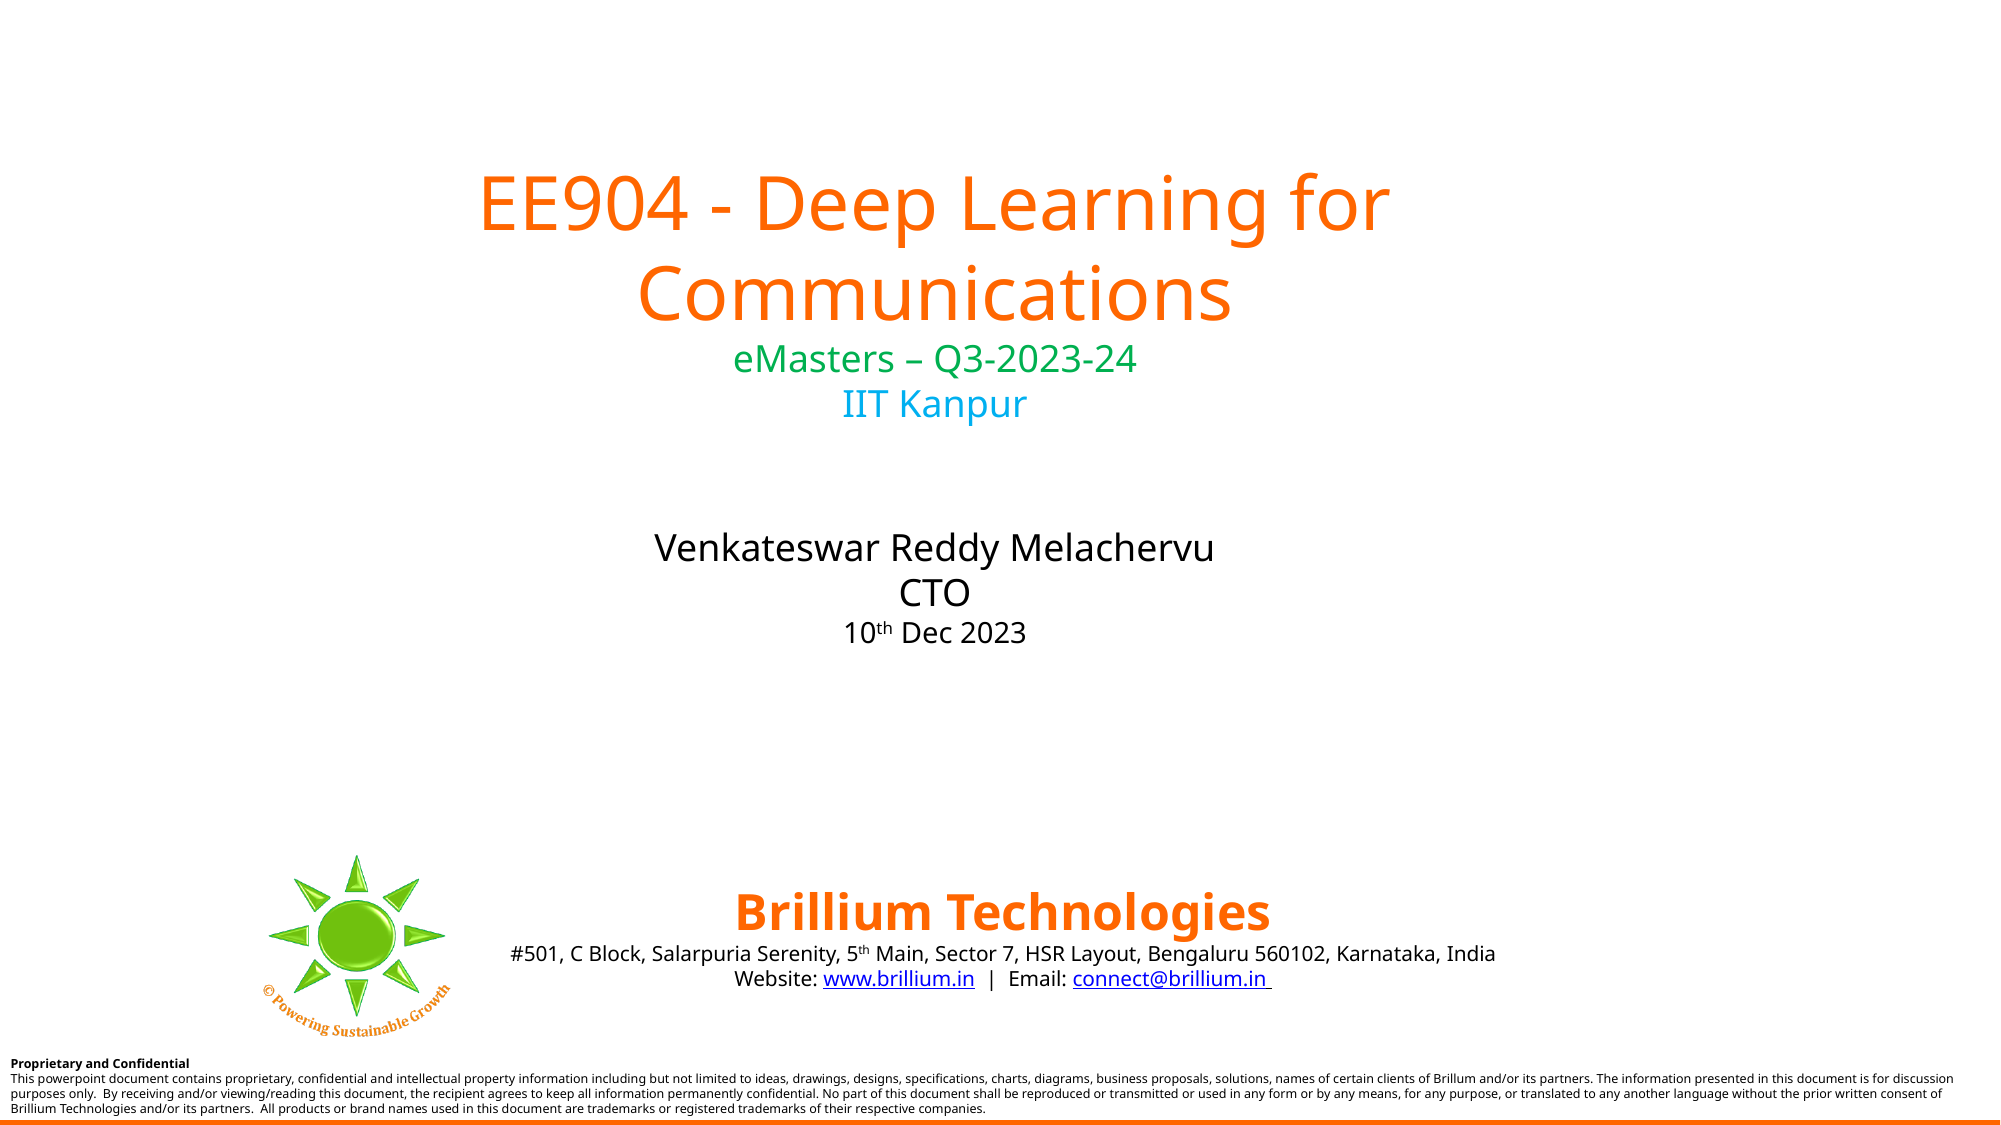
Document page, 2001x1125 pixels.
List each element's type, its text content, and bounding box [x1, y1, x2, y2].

text_box Venkateswar Reddy Melachervu CTO 10th Dec 2023 [327, 516, 1543, 676]
text_box Brillium Technologies #501, C Block, Salarpuria Serenity, 5th Main, Sector 7, HSR Layout, Bengaluru 560102, Karnataka, India Website: www.brillium.in | Email: connect@brillium.in [256, 832, 1750, 1022]
picture [250, 848, 461, 1037]
text_box EE904 - Deep Learning for Communications eMasters – Q3-2023-24 IIT Kanpur [259, 147, 1612, 329]
